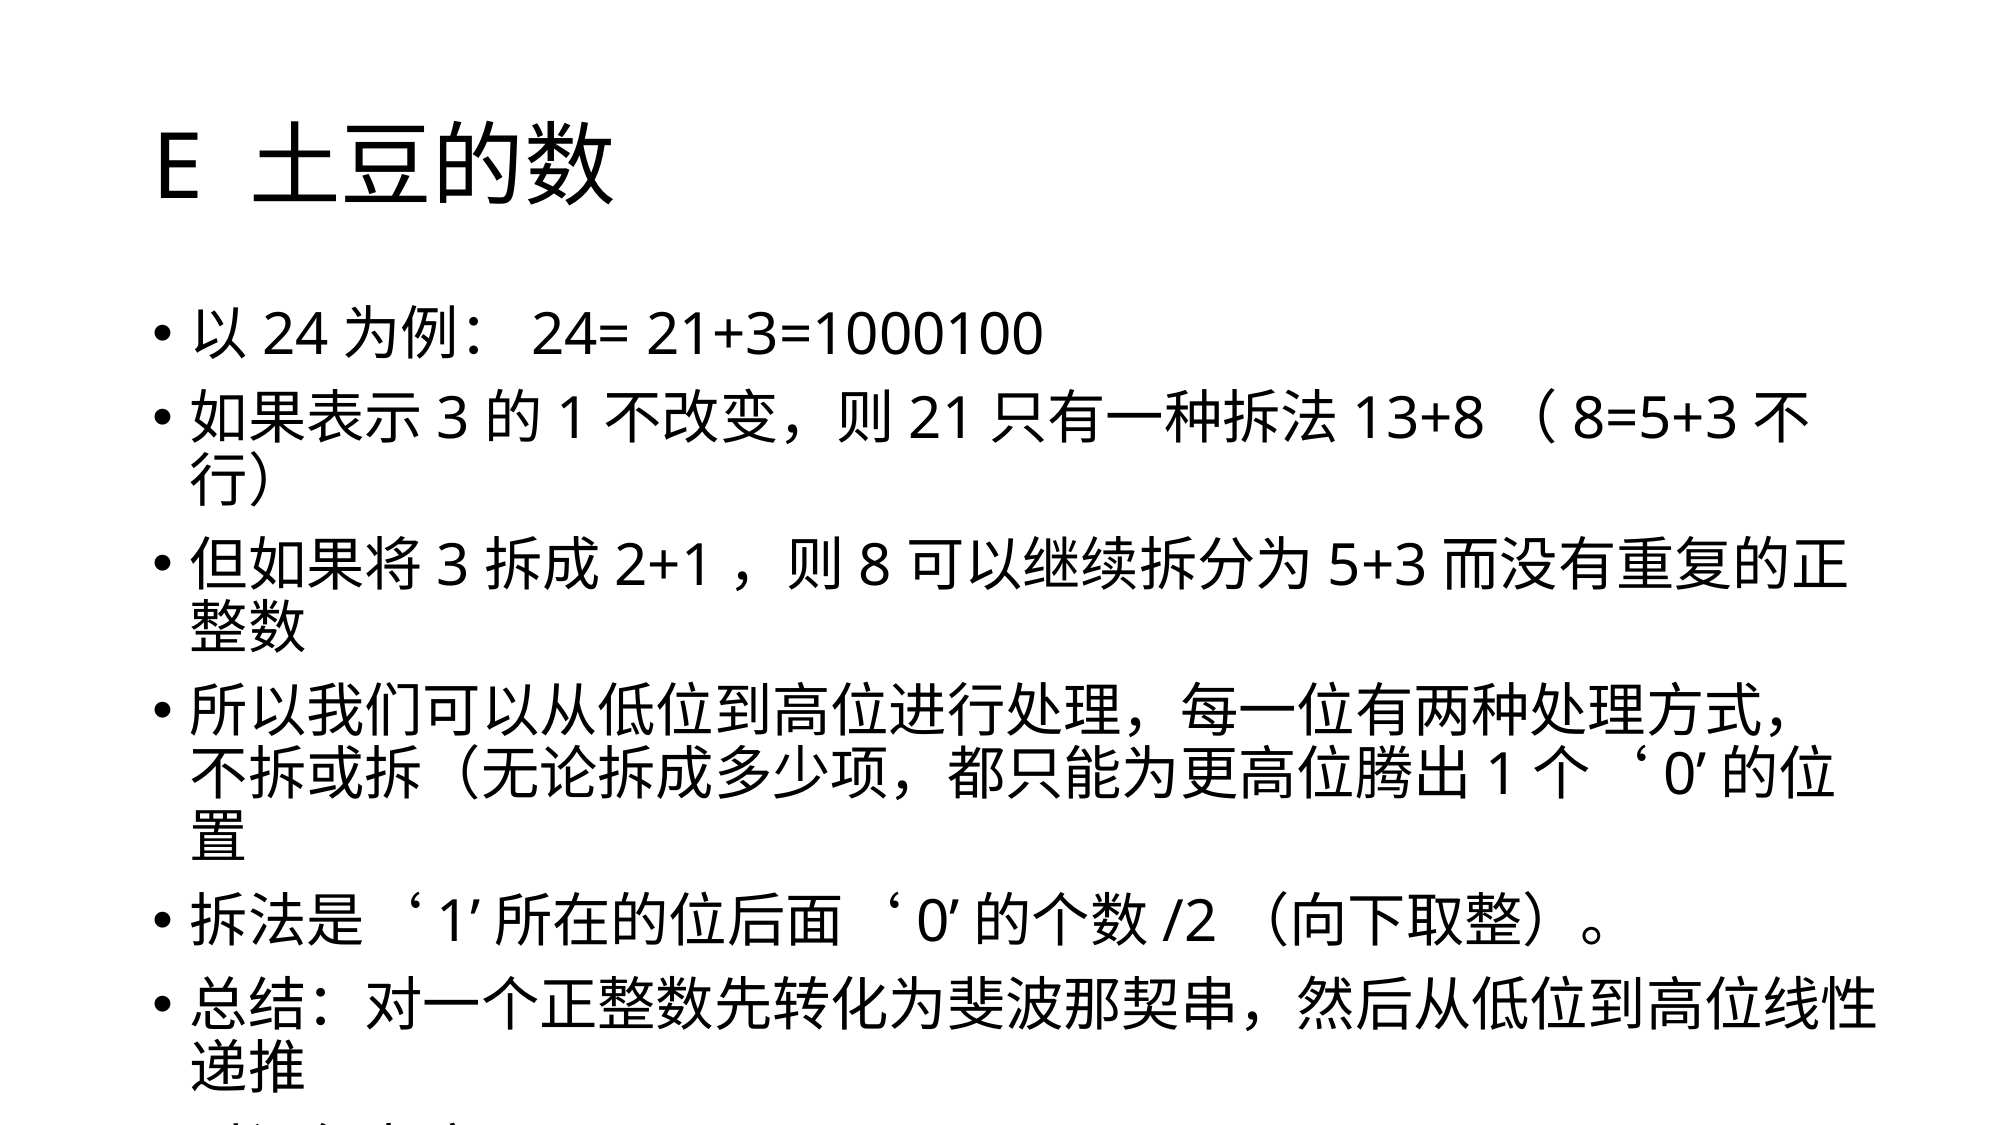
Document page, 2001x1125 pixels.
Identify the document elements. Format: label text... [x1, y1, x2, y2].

title E 土豆的数 [137, 59, 1863, 278]
